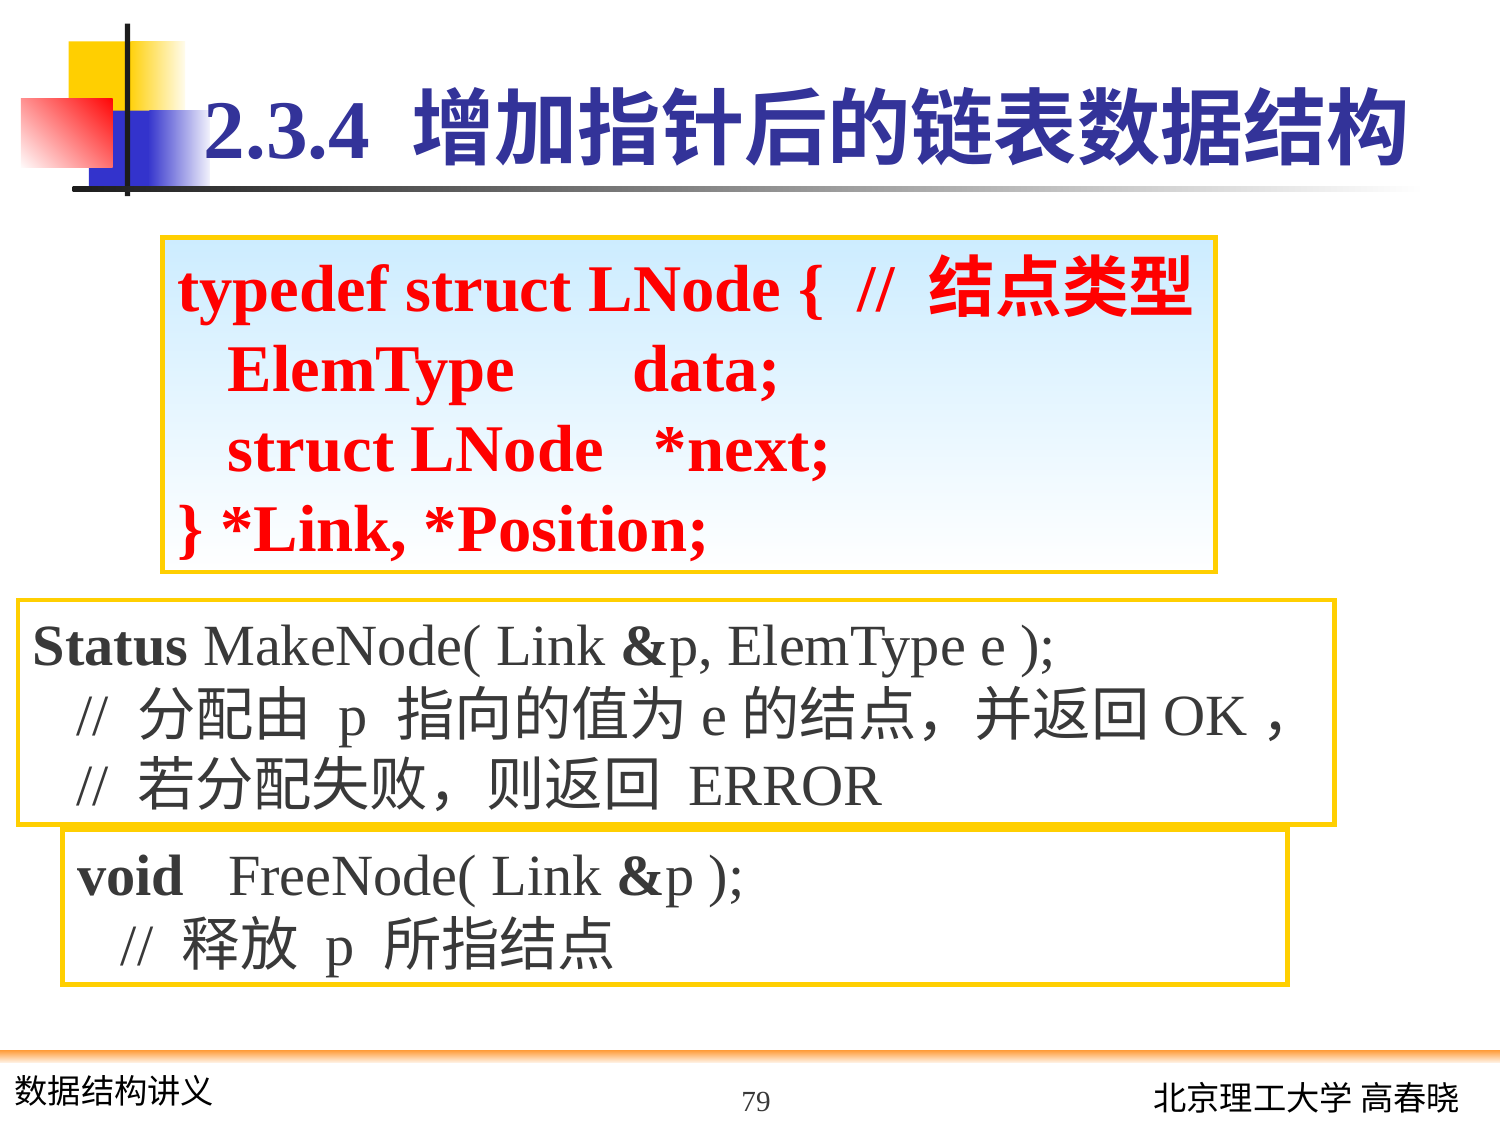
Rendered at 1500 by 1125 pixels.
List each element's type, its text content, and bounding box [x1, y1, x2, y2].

title 2.3.4 增加指针后的链表数据结构 [188, 19, 1468, 183]
slide_number 79 [599, 1049, 913, 1125]
text_box typedef struct LNode { // 结点类型 ElemType data; struct LNode *next; } *Link, *Position; [162, 237, 1216, 573]
text_box Status MakeNode( Link &p, ElemType e ); // 分配由 p 指向的值为e的结点，并返回OK， // 若分配失败，则返回 ERROR [17, 600, 1335, 825]
text_box void FreeNode( Link &p ); // 释放 p 所指结点 [62, 829, 1288, 985]
